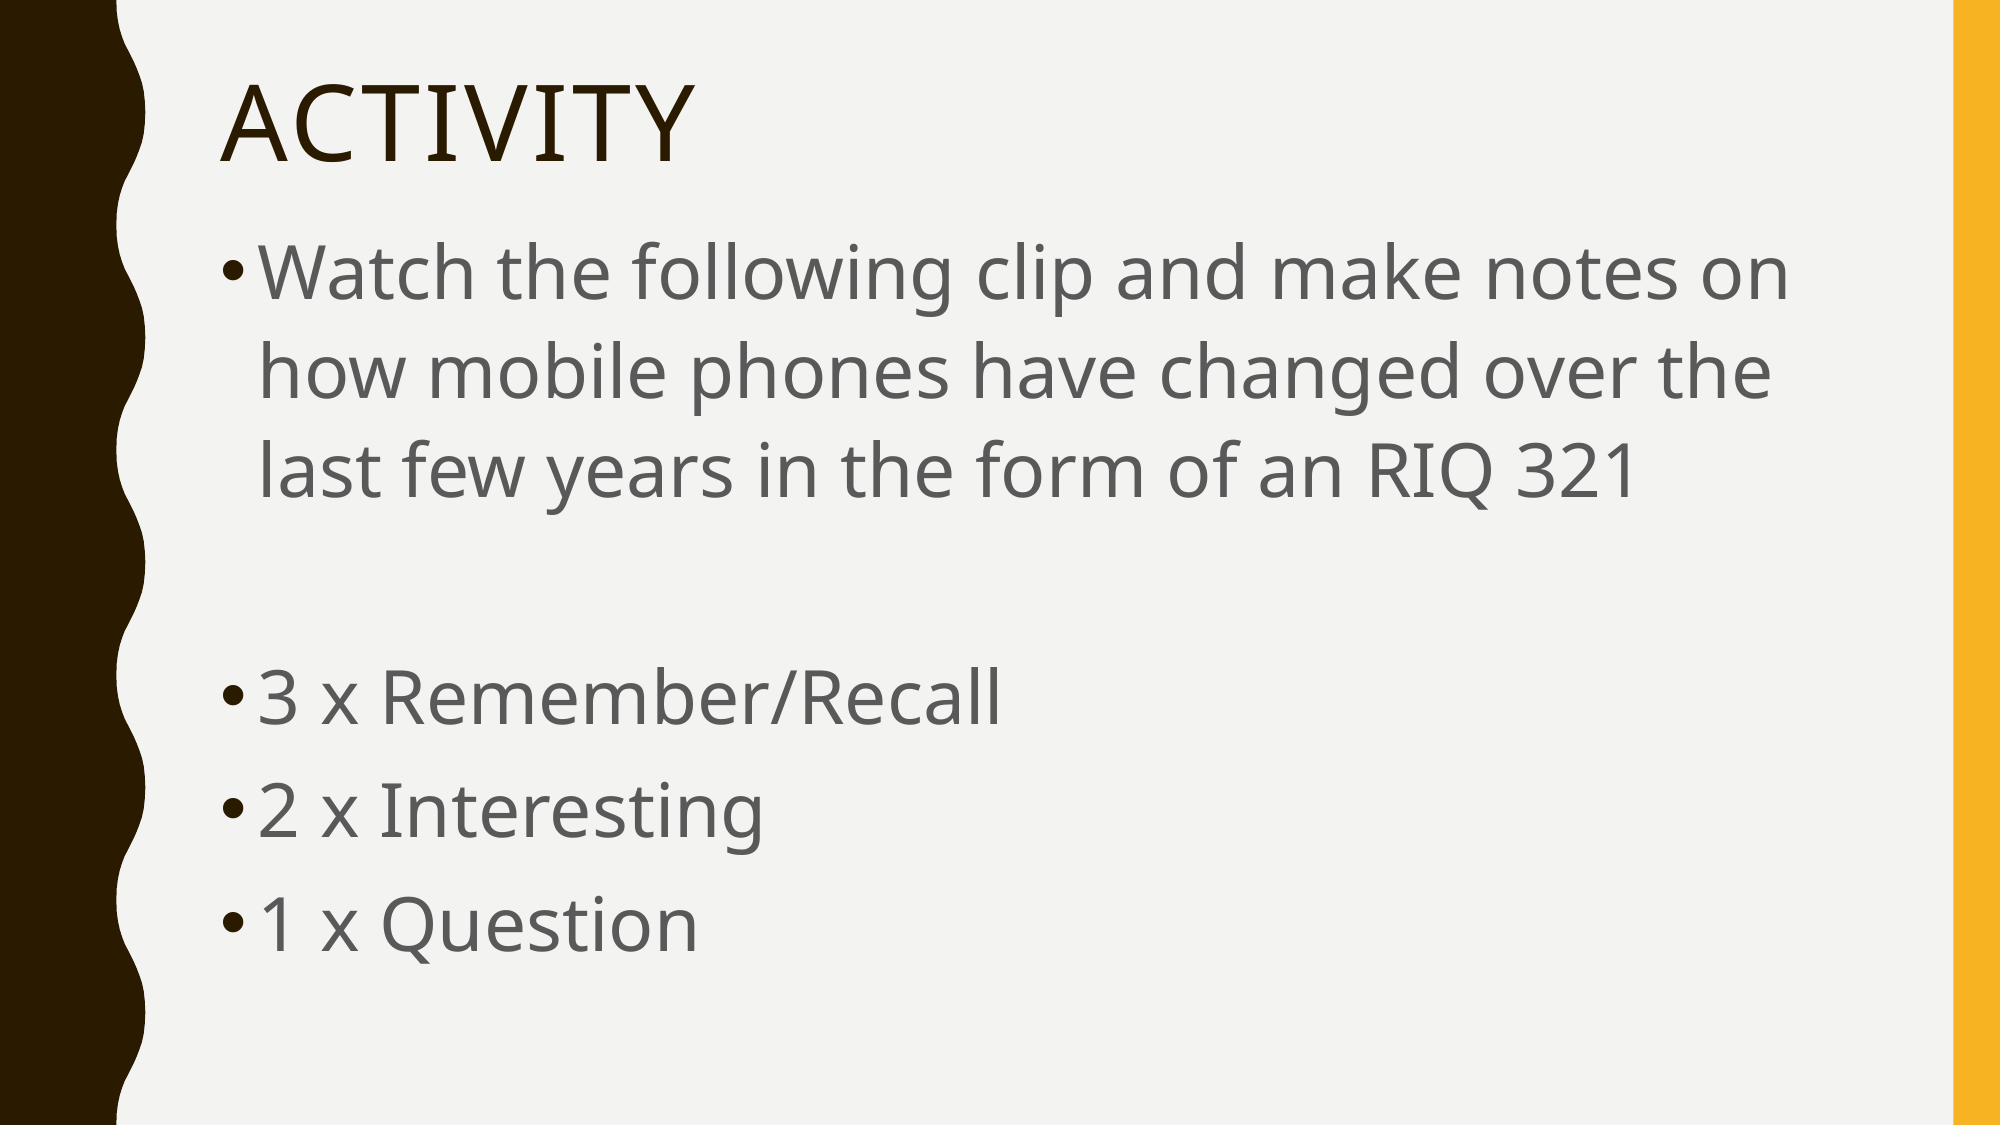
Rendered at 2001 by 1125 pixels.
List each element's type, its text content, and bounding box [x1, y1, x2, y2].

list Watch the following clip and make notes on how mobile phones have changed over the last few years in the form of an RIQ 321 3 x Remember/Recall 2 x Interesting 1 x Question [205, 207, 1875, 1058]
title Activity [205, 62, 1875, 207]
